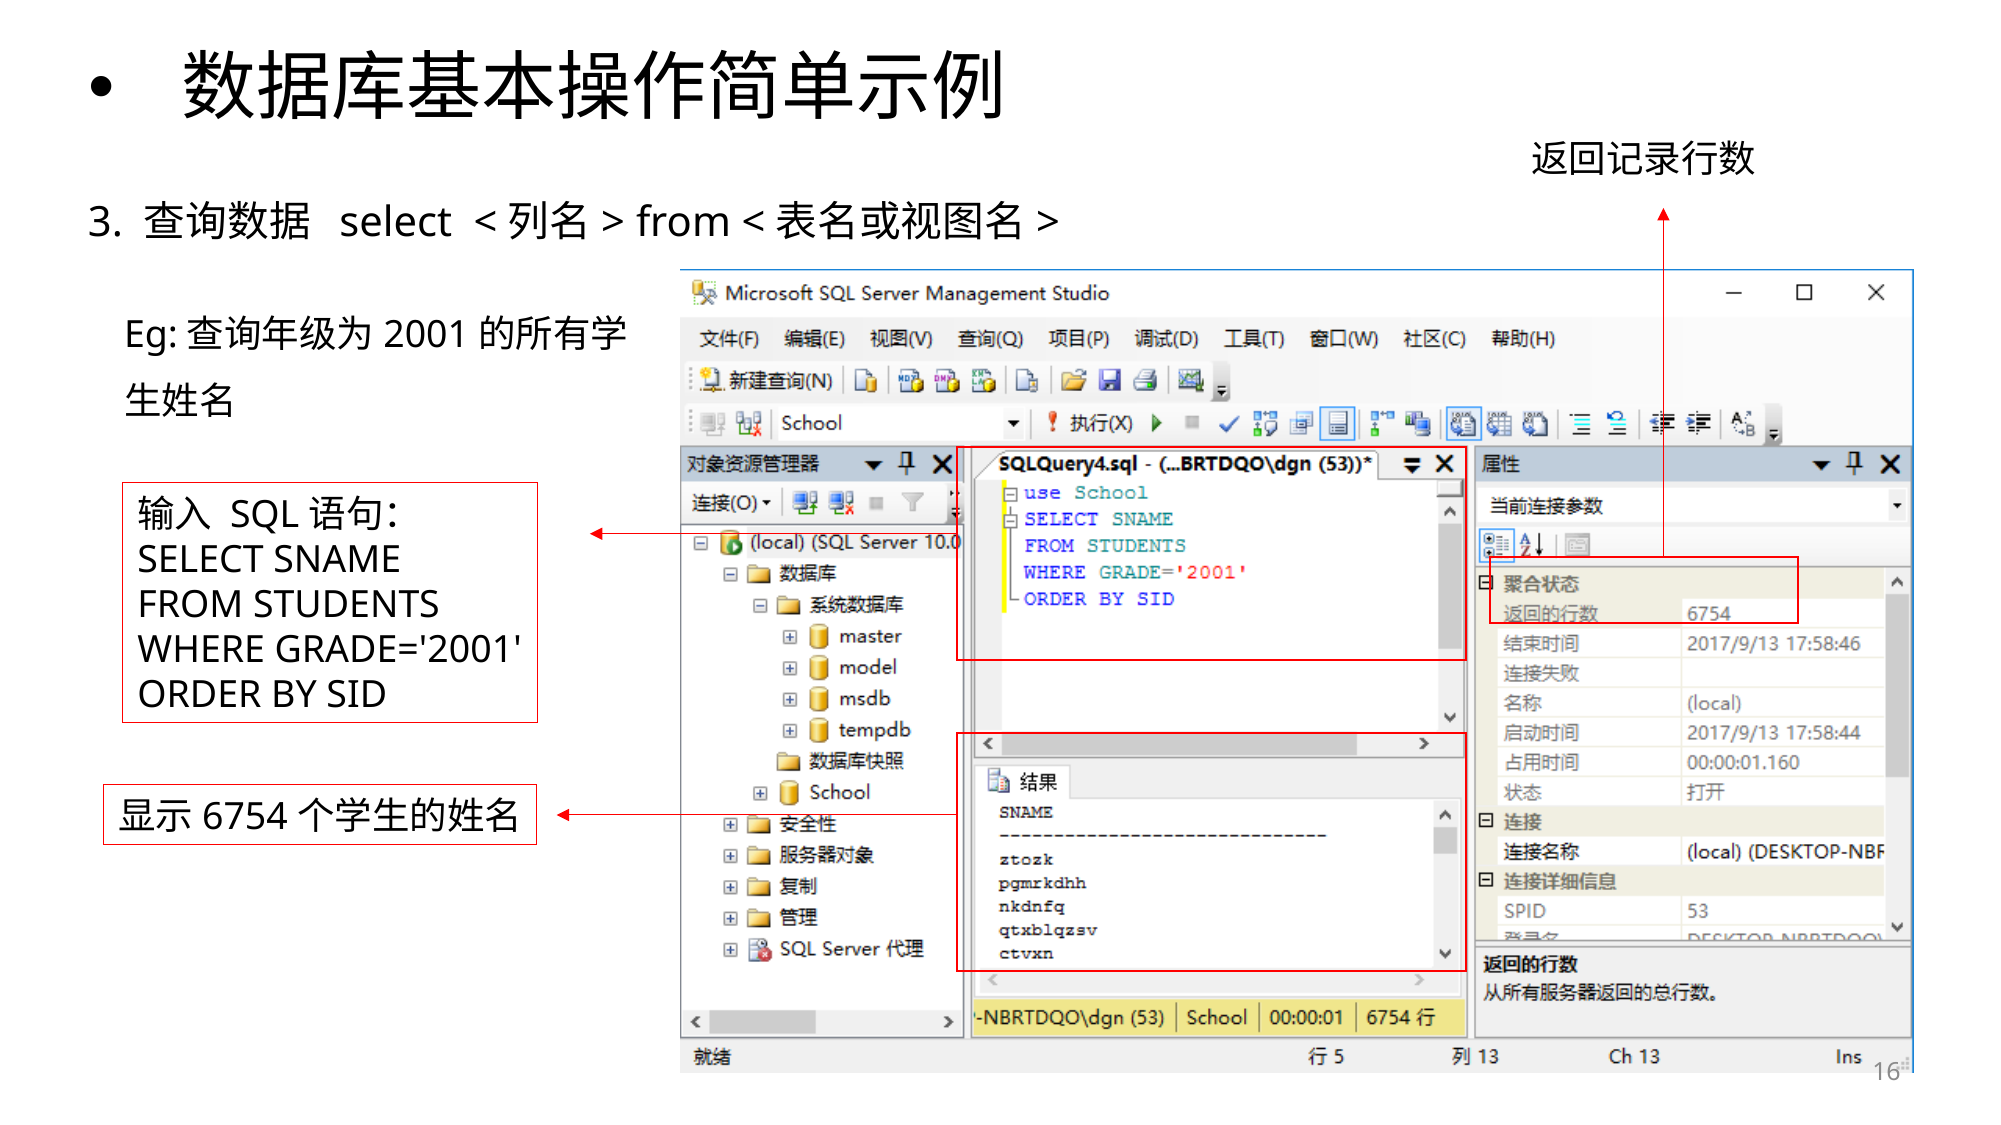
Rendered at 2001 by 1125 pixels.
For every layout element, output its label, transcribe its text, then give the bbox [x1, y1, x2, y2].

text_box 3. 查询数据 select <列名> from <表名或视图名> [73, 199, 1194, 253]
text_box 输入 SQL语句： SELECT SNAME FROM STUDENTS WHERE GRADE='2001' ORDER BY SID [122, 482, 538, 723]
text_box 数据库基本操作简单示例 [73, 0, 1799, 199]
text_box 返回记录行数 [1516, 128, 1772, 188]
text_box Eg:查询年级为2001的所有学生姓名 [109, 280, 650, 430]
picture [680, 269, 1914, 1073]
slide_number 15 [1465, 1042, 1916, 1103]
text_box 显示6754个学生的姓名 [103, 784, 537, 845]
